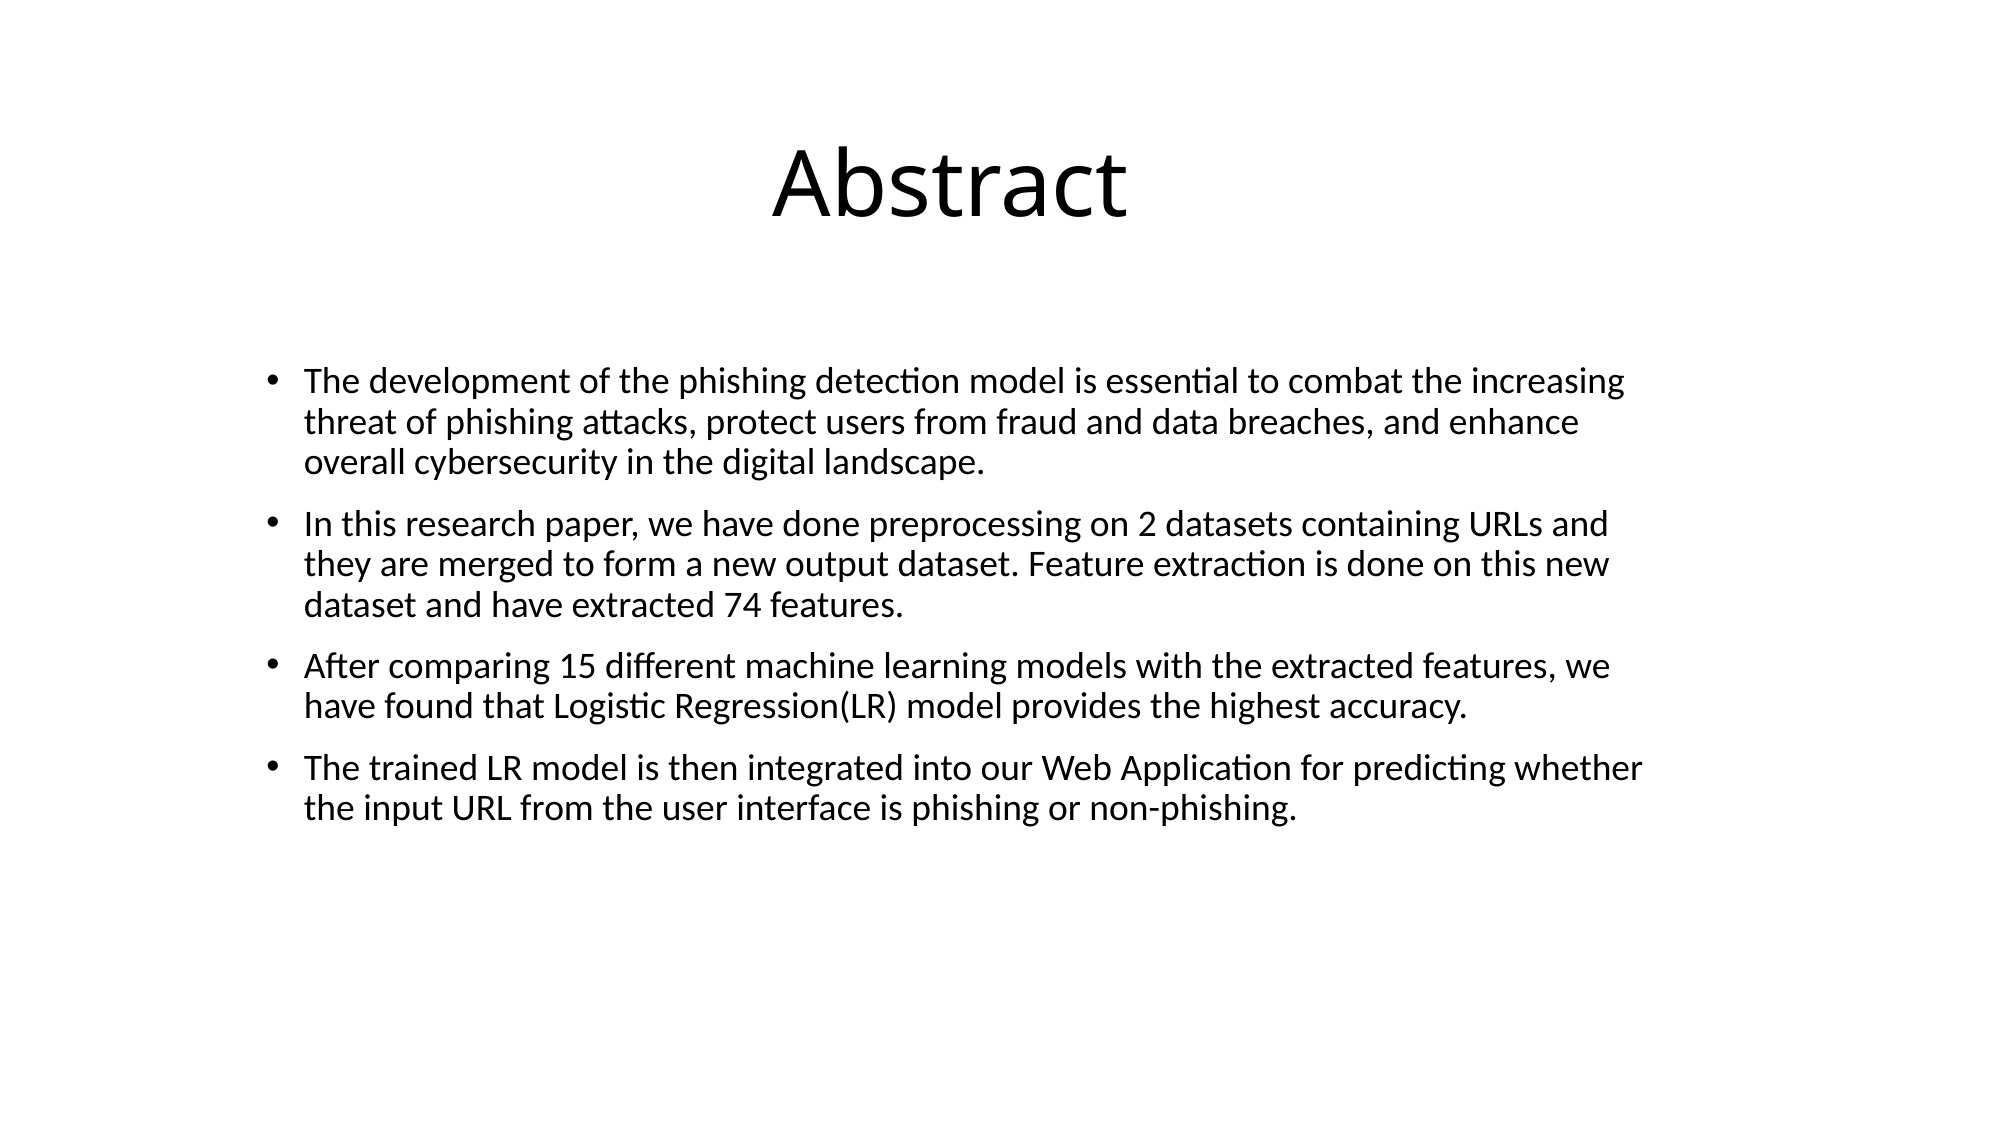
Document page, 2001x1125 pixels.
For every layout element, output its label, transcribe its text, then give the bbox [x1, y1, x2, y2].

title Abstract [88, 77, 1814, 296]
list The development of the phishing detection model is essential to combat the increasing threat of phishing attacks, protect users from fraud and data breaches, and enhance overall cybersecurity in the digital landscape. In this research paper, we have done preprocessing on 2 datasets containing URLs and they are merged to form a new output dataset. Feature extraction is done on this new dataset and have extracted 74 features. After comparing 15 different machine learning models with the extracted features, we have found that Logistic Regression(LR) model provides the highest accuracy. The trained LR model is then integrated into our Web Application for predicting whether the input URL from the user interface is phishing or non-phishing. [251, 354, 1698, 1048]
